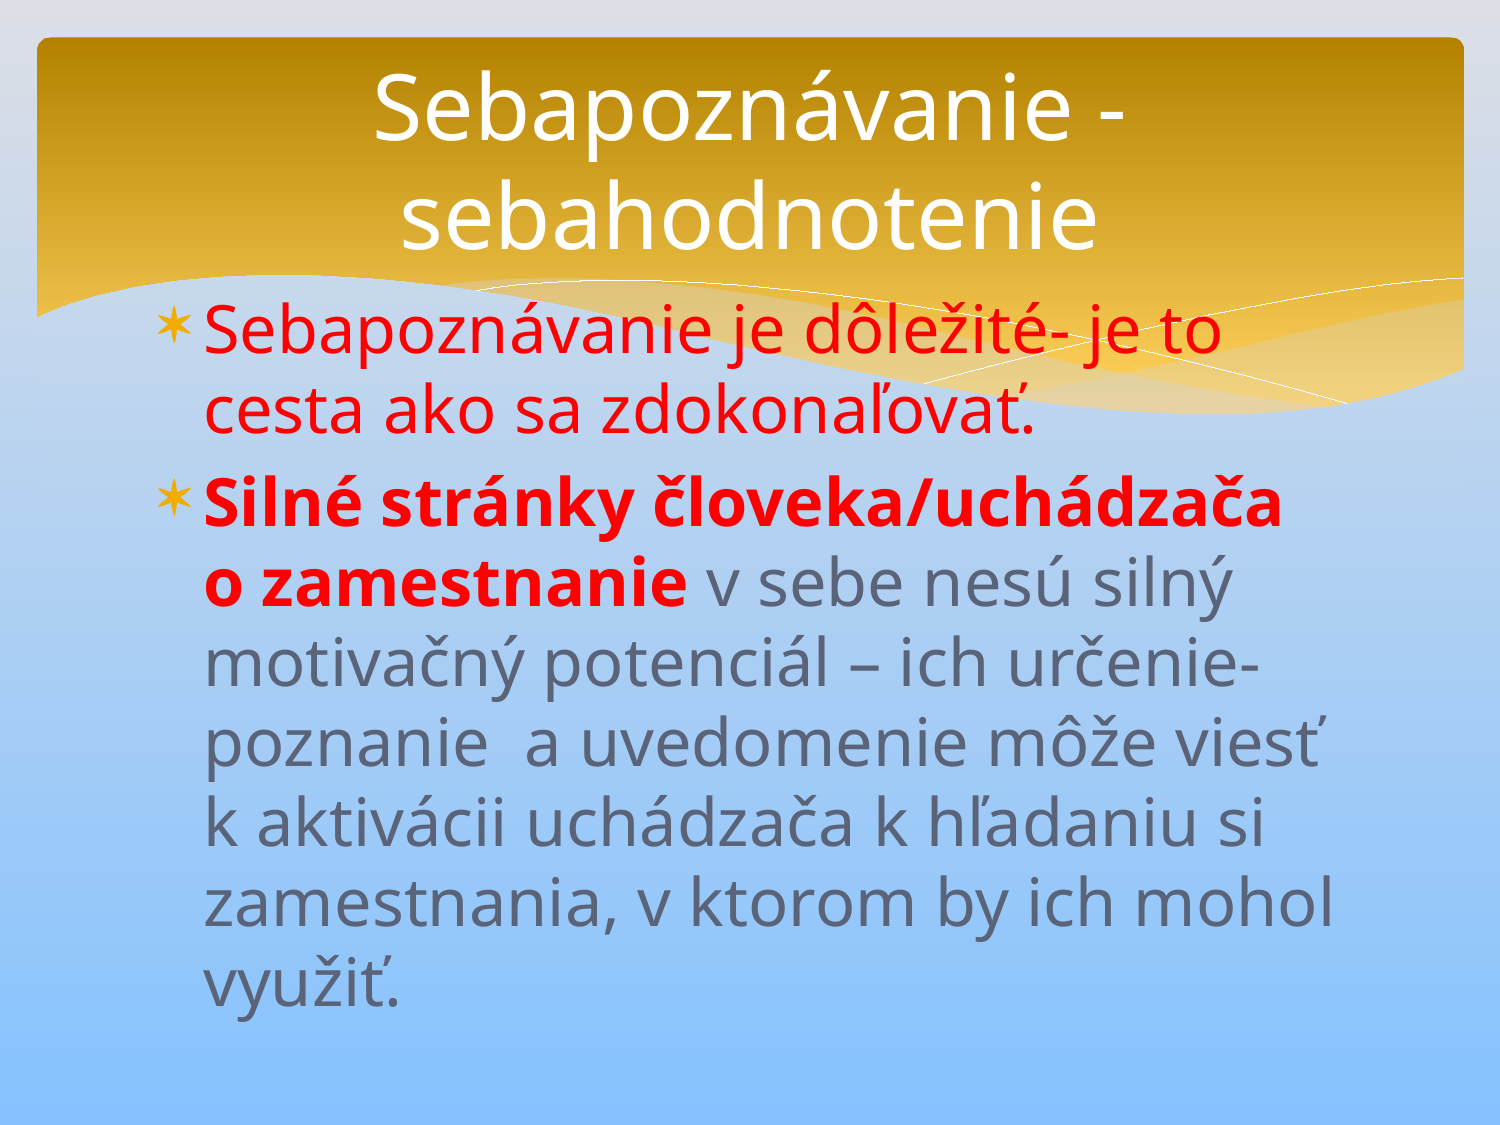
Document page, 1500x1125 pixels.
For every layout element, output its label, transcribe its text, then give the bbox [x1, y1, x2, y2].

list Sebapoznávanie je dôležité- je to cesta ako sa zdokonaľovať. Silné stránky človeka/uchádzača o zamestnanie v sebe nesú silný motivačný potenciál – ich určenie-poznanie a uvedomenie môže viesť k aktivácii uchádzača k hľadaniu si zamestnania, v ktorom by ich mohol využiť. [143, 278, 1359, 1005]
title Sebapoznávanie -sebahodnotenie [75, 55, 1425, 261]
